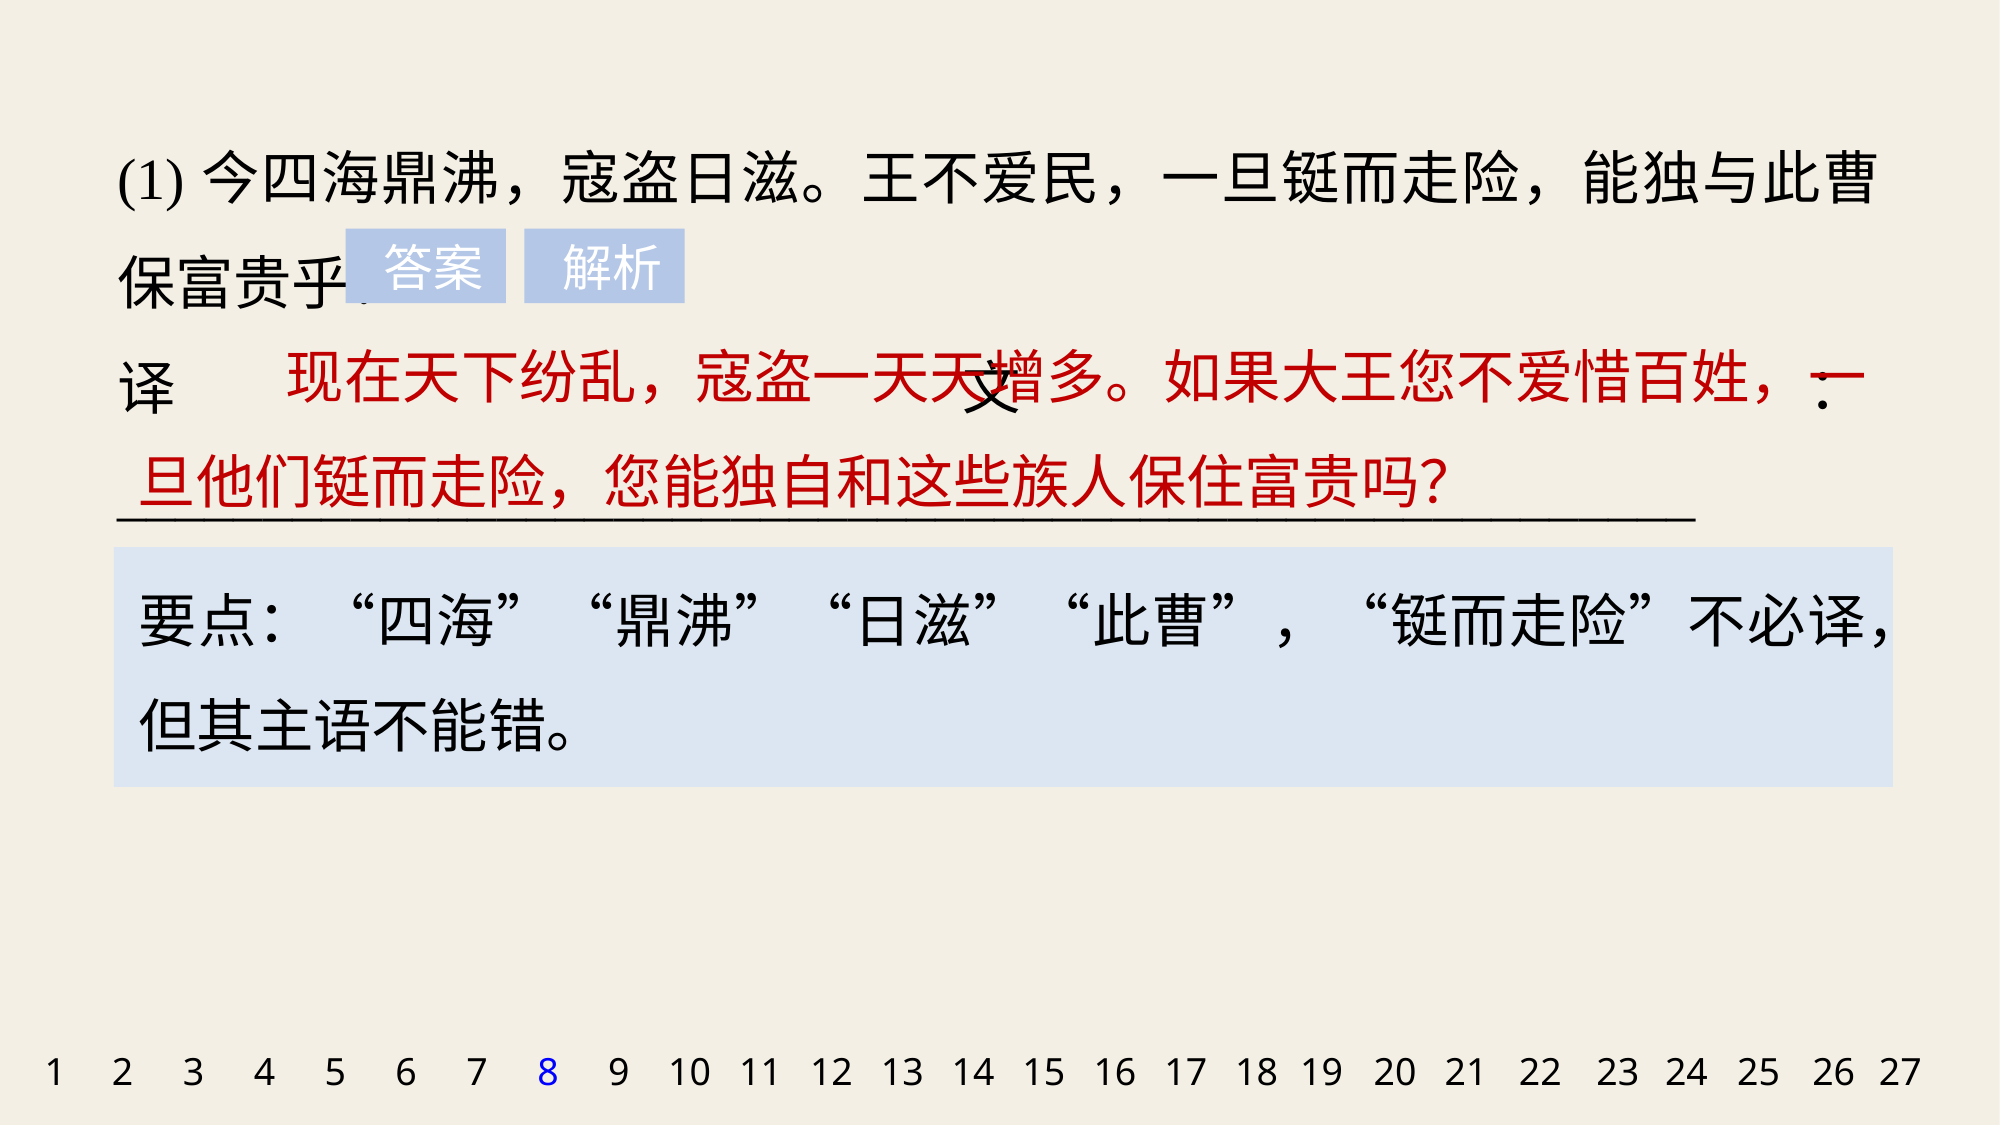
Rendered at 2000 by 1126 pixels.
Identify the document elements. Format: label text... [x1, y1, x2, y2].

text_box 答案 [345, 228, 506, 294]
text_box 18 [1224, 1023, 1289, 1118]
text_box 14 [940, 1023, 1006, 1118]
text_box 现在天下纷乱，寇盗一天天增多。如果大王您不爱惜百姓，一旦他们铤而走险，您能独自和这些族人保住富贵吗？ [117, 294, 1887, 525]
text_box 2 [90, 1023, 156, 1118]
text_box 10 [657, 1023, 723, 1118]
text_box 要点：“四海”“鼎沸”“日滋”“此曹”，“铤而走险”不必译，但其主语不能错。 [118, 538, 1887, 769]
text_box [113, 547, 1893, 787]
text_box 5 [302, 1023, 368, 1118]
text_box 1 [22, 1023, 88, 1118]
text_box 22 [1507, 1023, 1573, 1118]
text_box 解析 [524, 228, 685, 294]
text_box 6 [373, 1023, 439, 1118]
text_box 9 [586, 1023, 652, 1118]
text_box 26 [1801, 1023, 1867, 1118]
text_box 4 [232, 1023, 297, 1118]
text_box 16 [1082, 1023, 1148, 1118]
text_box 25 [1726, 1023, 1791, 1118]
text_box 3 [161, 1023, 227, 1118]
text_box 17 [1153, 1023, 1219, 1118]
text_box 27 [1868, 1023, 1933, 1118]
text_box 20 [1362, 1023, 1428, 1118]
text_box 19 [1289, 1023, 1355, 1118]
text_box 21 [1433, 1023, 1499, 1118]
text_box 12 [799, 1023, 864, 1118]
text_box 11 [728, 1023, 794, 1118]
text_box 13 [869, 1023, 935, 1118]
text_box 24 [1654, 1023, 1719, 1118]
text_box 7 [444, 1023, 510, 1118]
text_box 8 [515, 1023, 581, 1118]
text_box 23 [1585, 1023, 1651, 1118]
text_box (1)今四海鼎沸，寇盗日滋。王不爱民，一旦铤而走险，能独与此曹保富贵乎？ 译文：______________________________________________________ ______________________________________________ [97, 96, 1901, 641]
text_box 15 [1011, 1023, 1077, 1118]
